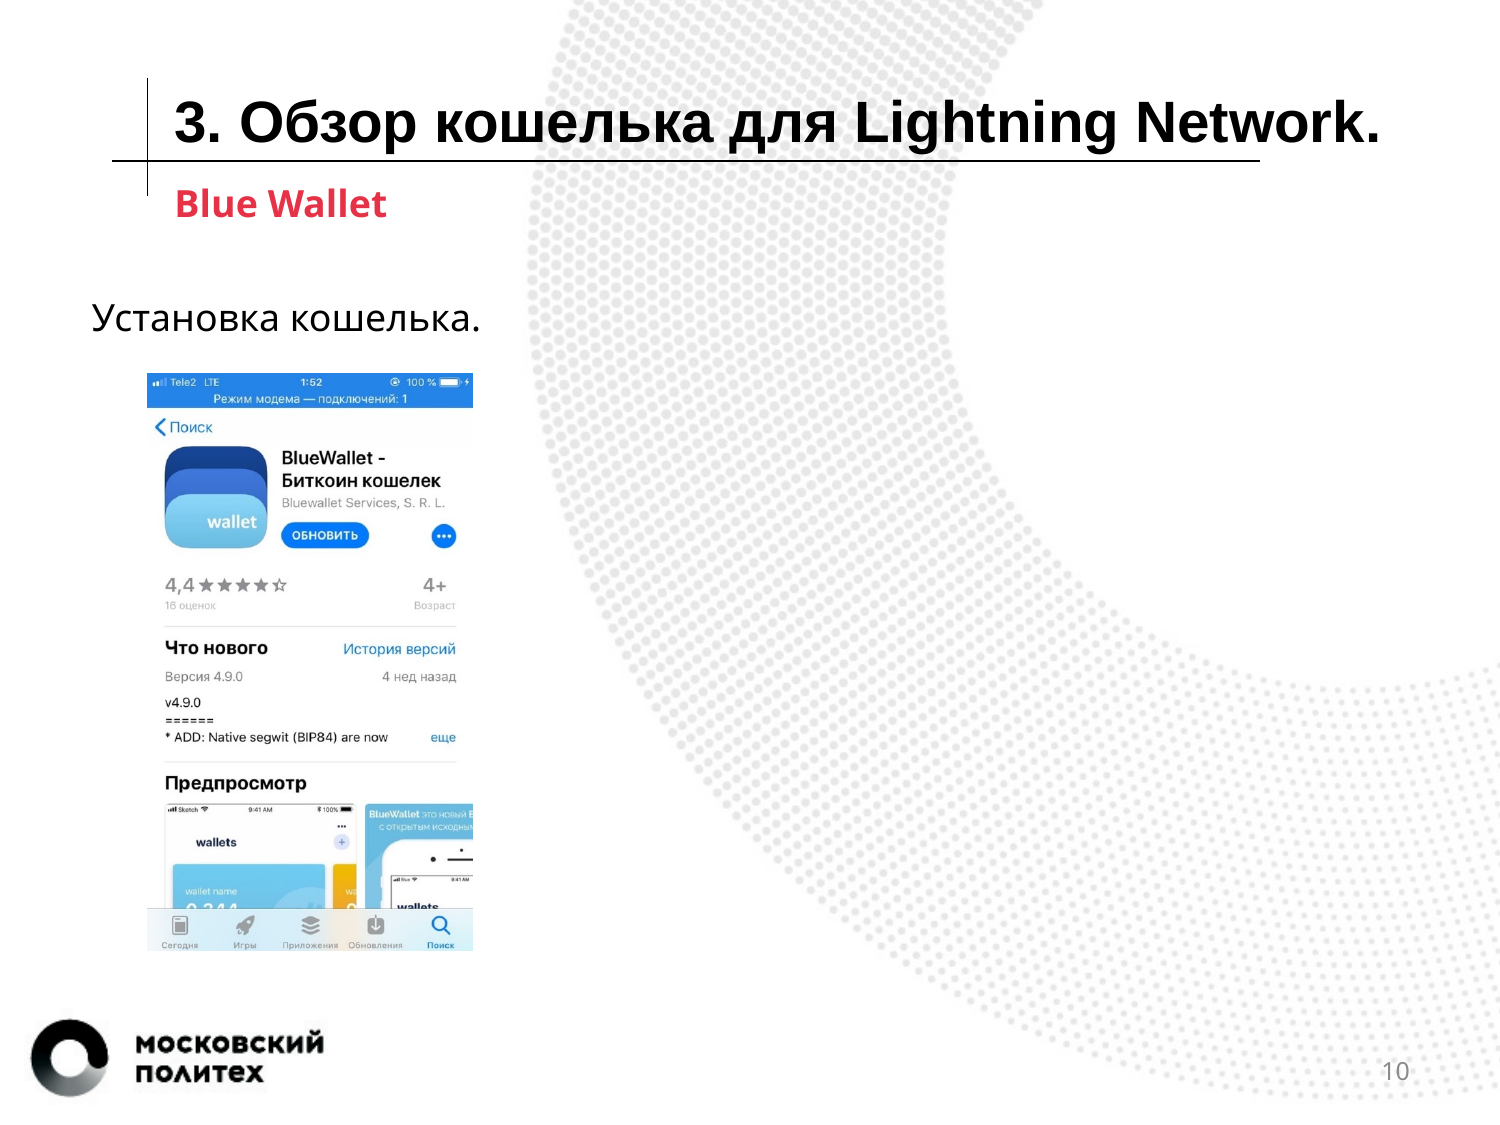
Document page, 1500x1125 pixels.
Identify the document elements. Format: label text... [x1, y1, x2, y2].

picture [0, 0, 1500, 1125]
slide_number 10 [1074, 1042, 1425, 1103]
text_box 3. Обзор кошелька для Lightning Network. [159, 78, 1427, 161]
title Blue Wallet [159, 161, 1427, 244]
list Установка кошелька. [76, 286, 1427, 1000]
